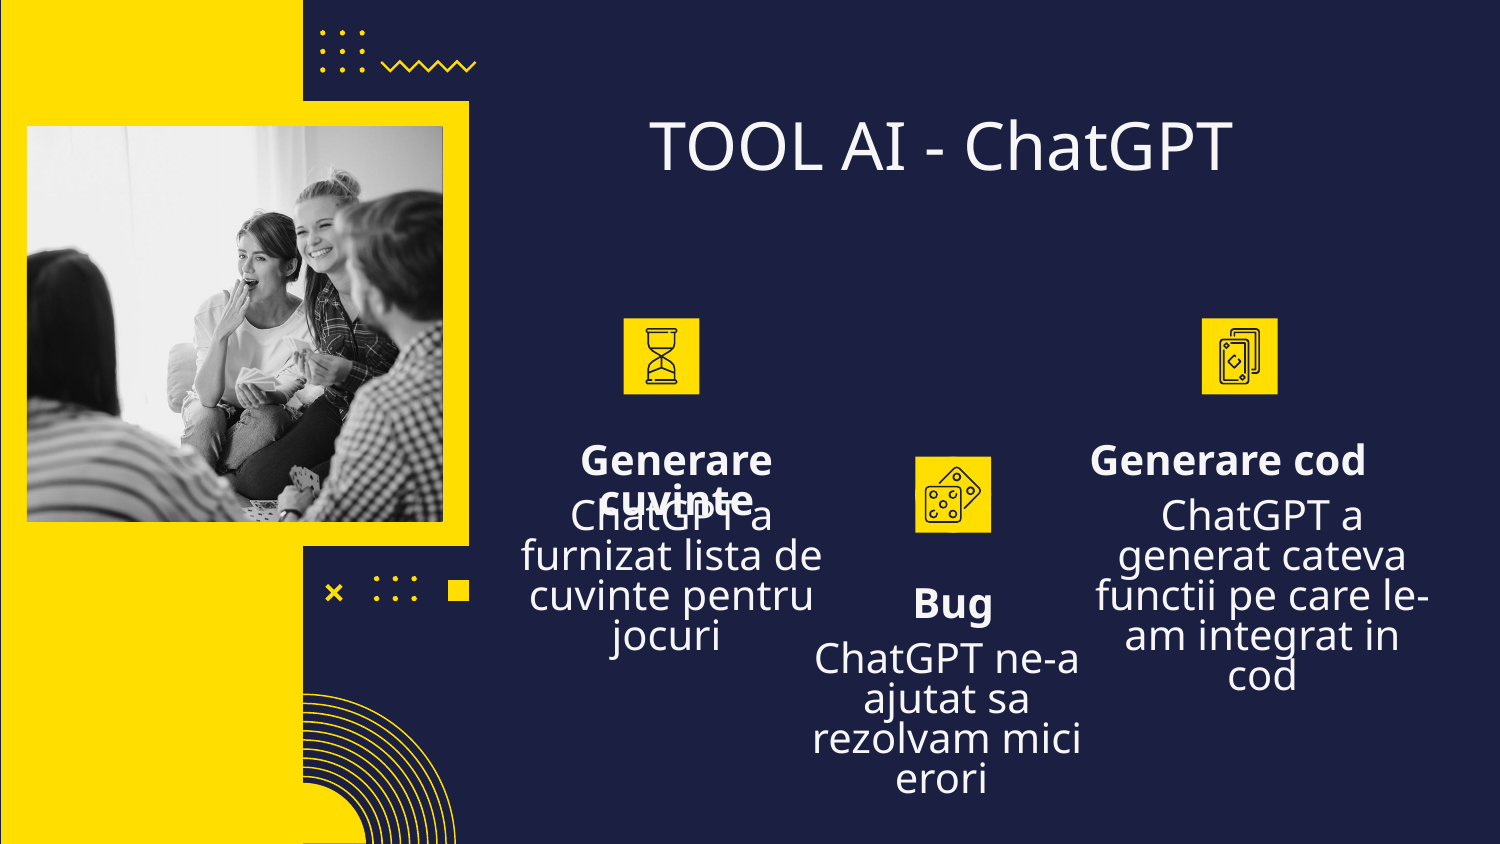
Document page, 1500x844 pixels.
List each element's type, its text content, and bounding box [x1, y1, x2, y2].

text_box [1230, 328, 1260, 375]
subtitle Generare cod [1073, 428, 1383, 485]
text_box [914, 456, 992, 533]
picture [26, 126, 443, 522]
subtitle ChatGPT a generat cateva functii pe care le-am integrat in cod [1078, 483, 1447, 572]
text_box [1201, 318, 1278, 395]
text_box [645, 328, 678, 385]
subtitle ChatGPT ne-a ajutat sa rezolvam mici erori [771, 626, 1123, 714]
subtitle ChatGPT a furnizat lista de cuvinte pentru jocuri [487, 485, 857, 572]
title TOOL AI - ChatGPT [518, 88, 1383, 200]
text_box [1219, 338, 1250, 385]
subtitle Bug [810, 571, 1097, 627]
subtitle Generare cuvinte [482, 428, 871, 485]
text_box [623, 318, 700, 395]
